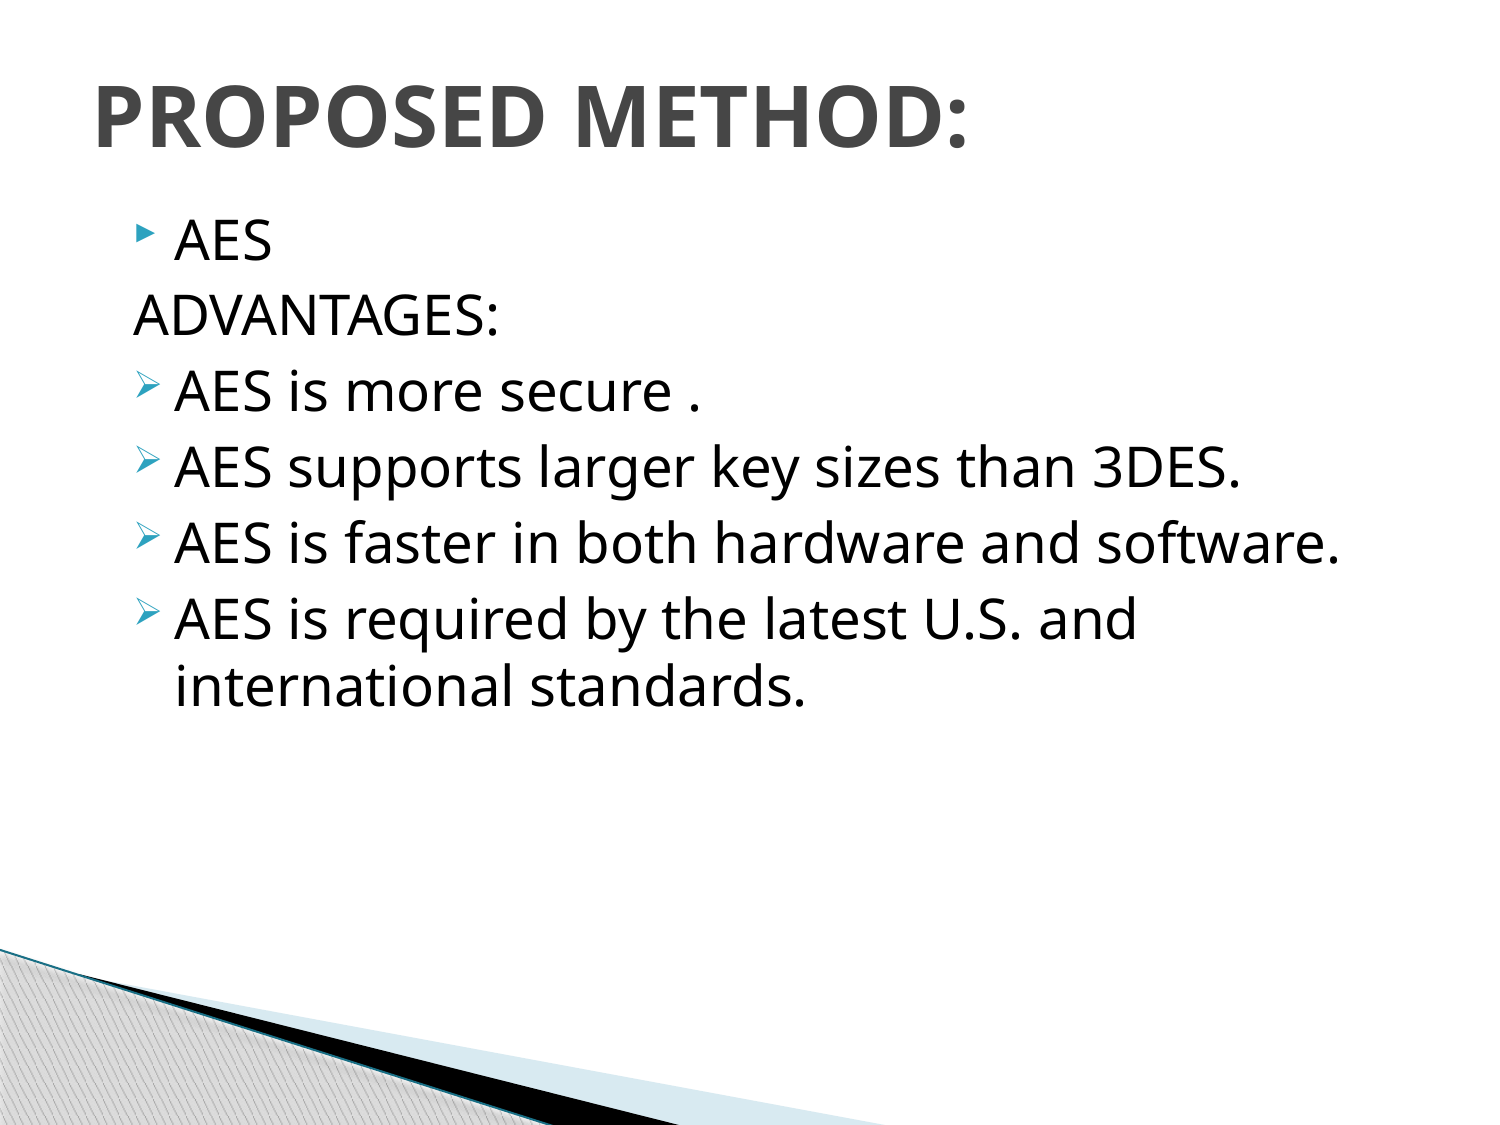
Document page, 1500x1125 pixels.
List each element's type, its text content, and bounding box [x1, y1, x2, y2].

list AES ADVANTAGES: AES is more secure . AES supports larger key sizes than 3DES. AES is faster in both hardware and software. AES is required by the latest U.S. and international standards. [100, 196, 1451, 939]
title PROPOSED METHOD: [76, 42, 1427, 185]
